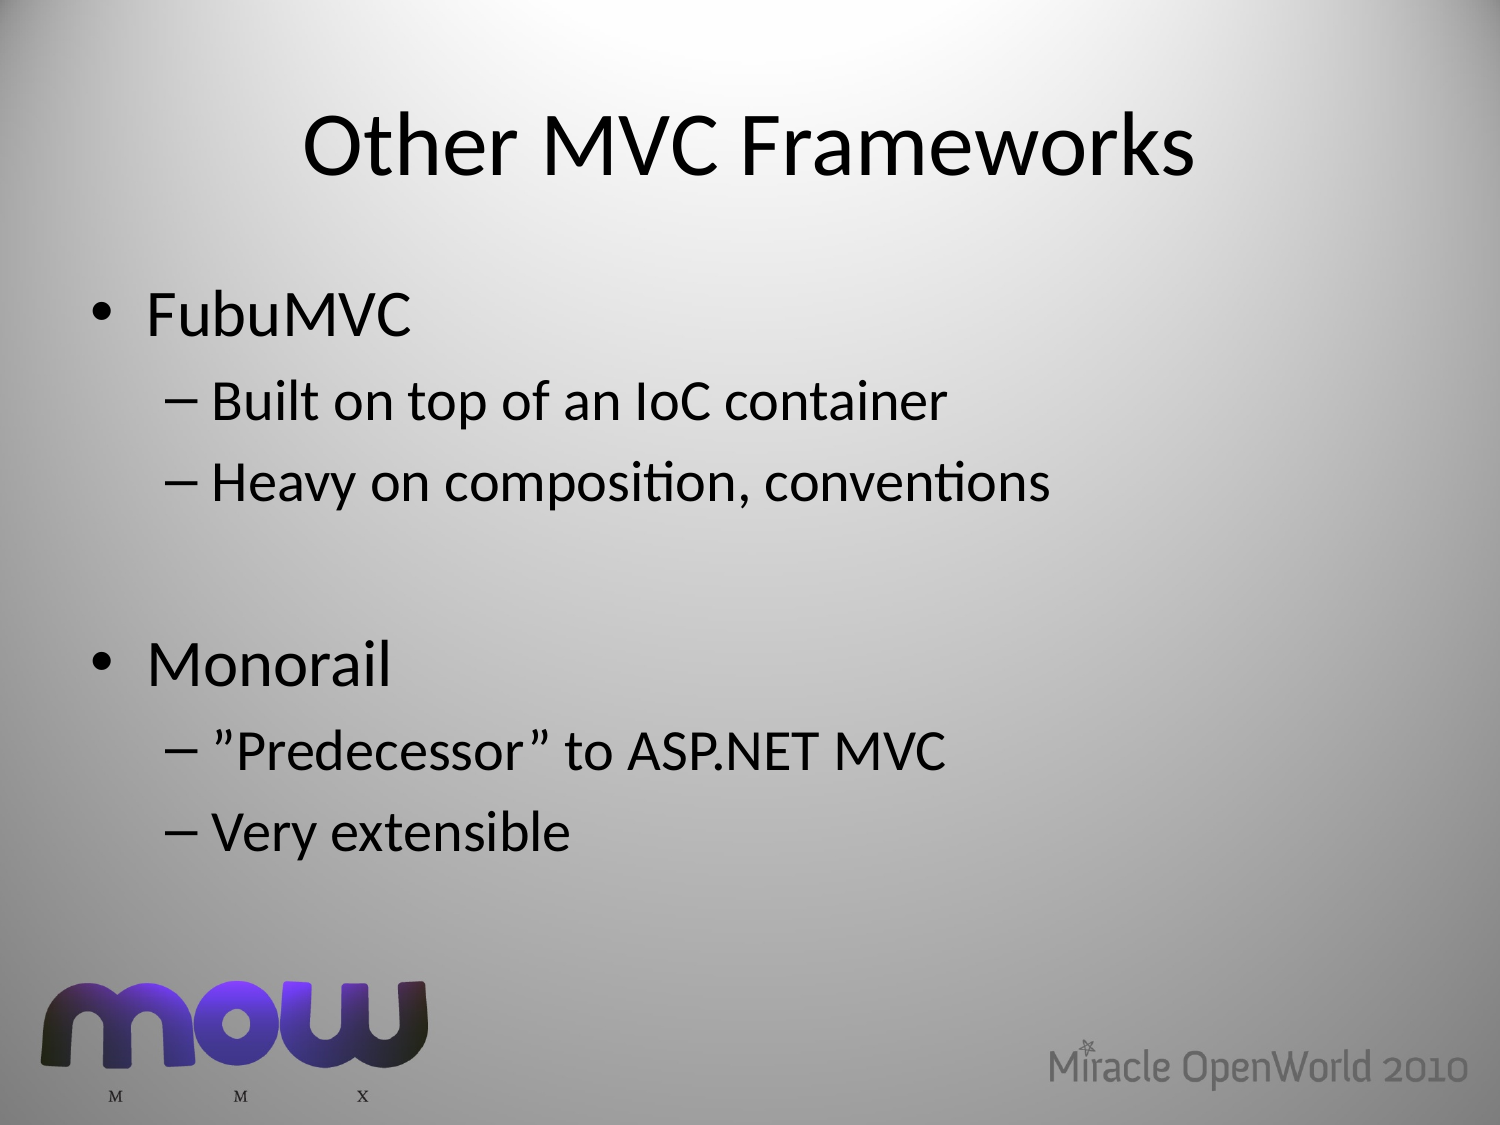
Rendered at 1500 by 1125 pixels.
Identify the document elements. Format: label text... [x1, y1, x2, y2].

title Other MVC Frameworks [75, 45, 1425, 233]
picture [0, 0, 1500, 1125]
list FubuMVC Built on top of an IoC container Heavy on composition, conventions Monorail ”Predecessor” to ASP.NET MVC Very extensible [75, 262, 1425, 1005]
